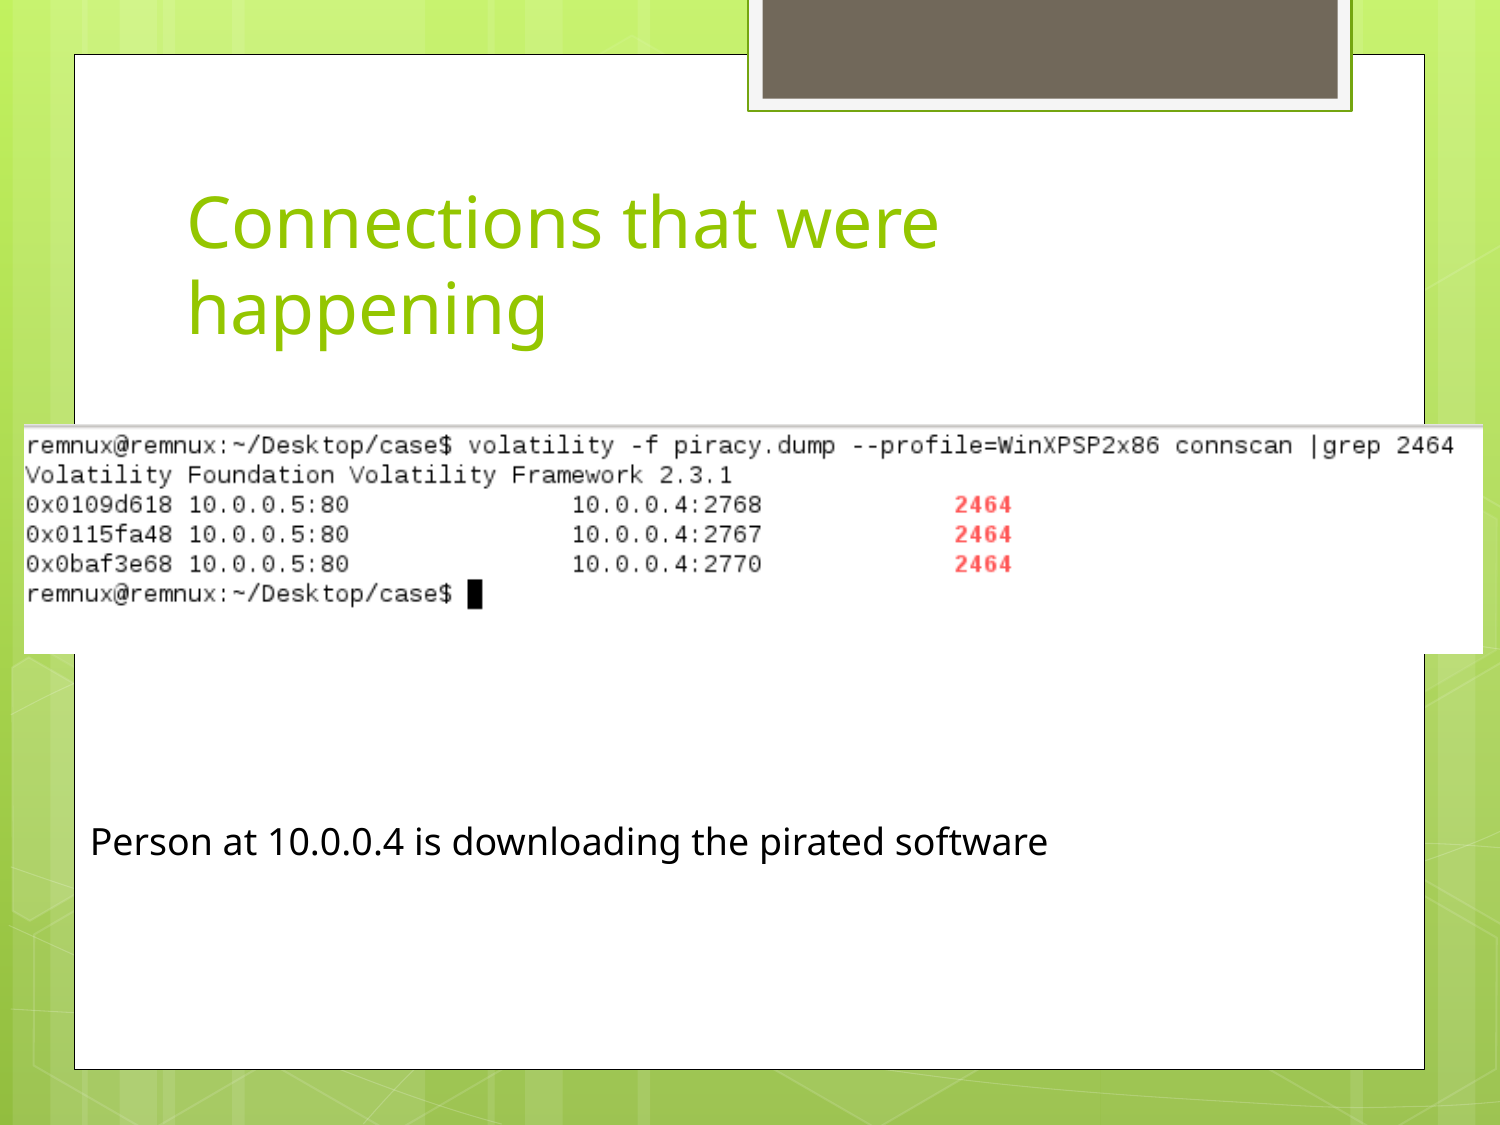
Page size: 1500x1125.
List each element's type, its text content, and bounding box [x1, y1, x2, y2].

picture [24, 424, 1483, 654]
title Connections that were happening [171, 168, 1324, 357]
text_box Person at 10.0.0.4 is downloading the pirated software [75, 810, 1225, 871]
